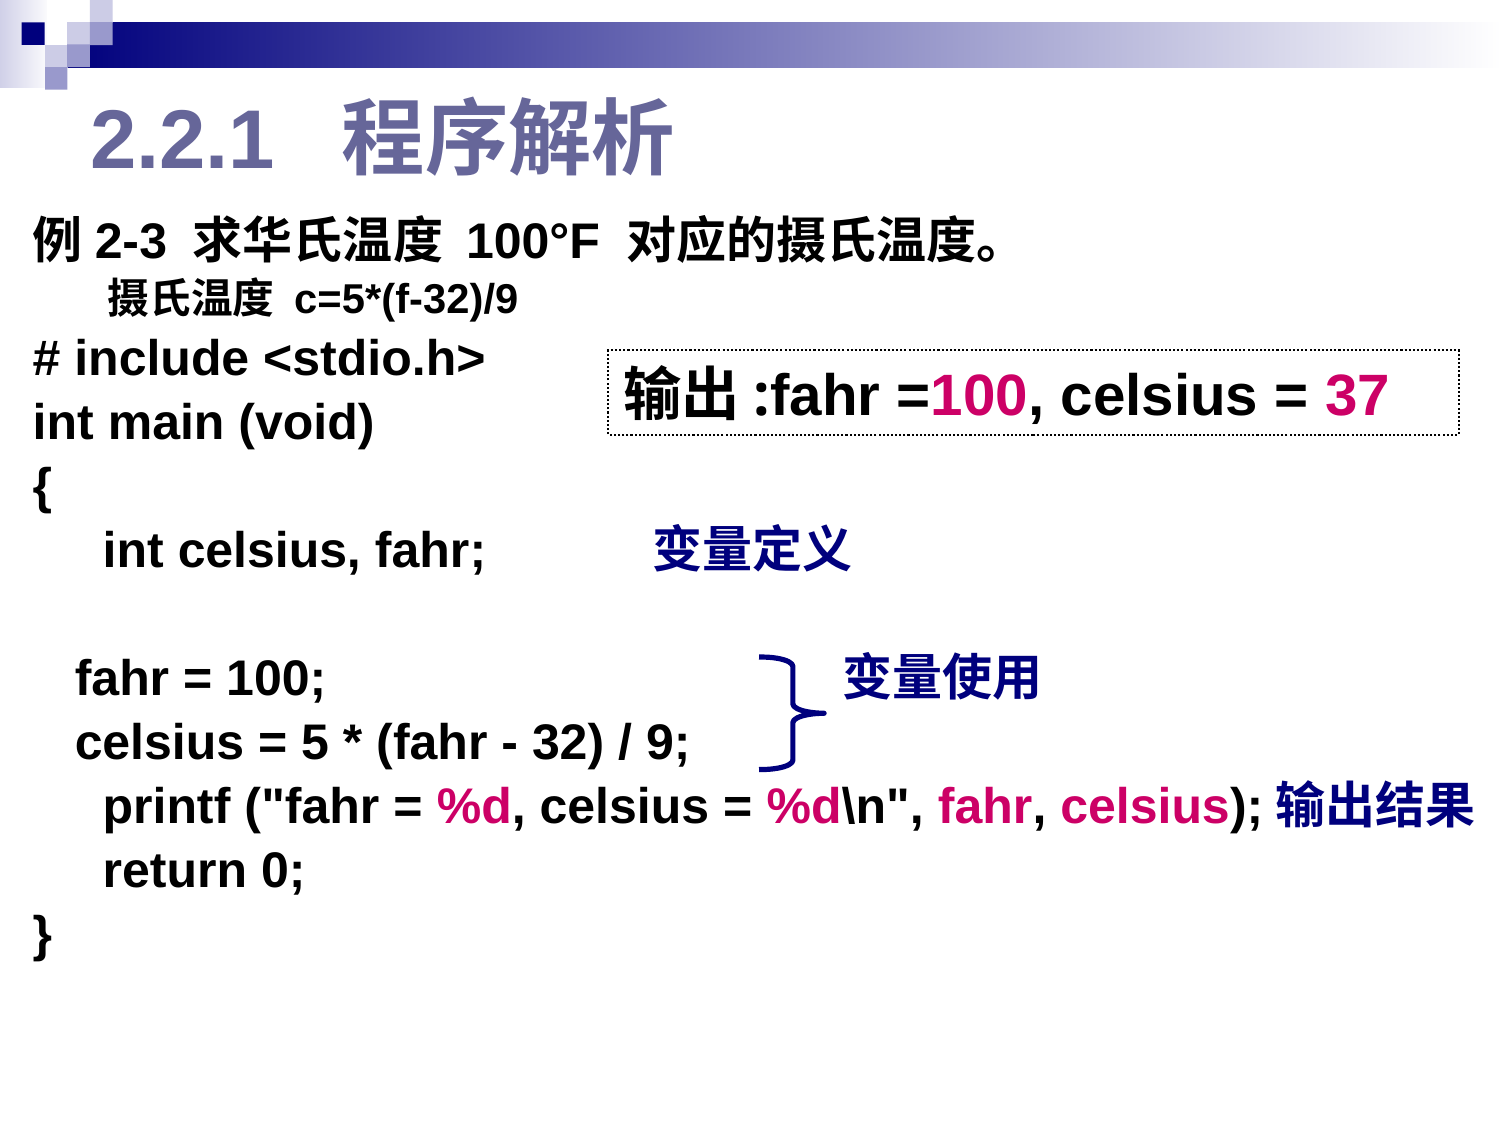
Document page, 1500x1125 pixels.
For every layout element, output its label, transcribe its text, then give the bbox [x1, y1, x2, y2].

list 例2-3 求华氏温度 100°F 对应的摄氏温度。 摄氏温度 c=5*(f-32)/9 # include <stdio.h> int main (void) { int celsius, fahr; 变量定义 fahr = 100; 变量使用 celsius = 5 * (fahr - 32) / 9; printf ("fahr = %d, celsius = %d\n", fahr, celsius);输出结果 return 0; } [17, 207, 1500, 1036]
text_box 输出:fahr =100, celsius = 37 [608, 350, 1459, 435]
text_box [761, 657, 825, 770]
title 2.2.1 程序解析 [74, 74, 916, 197]
